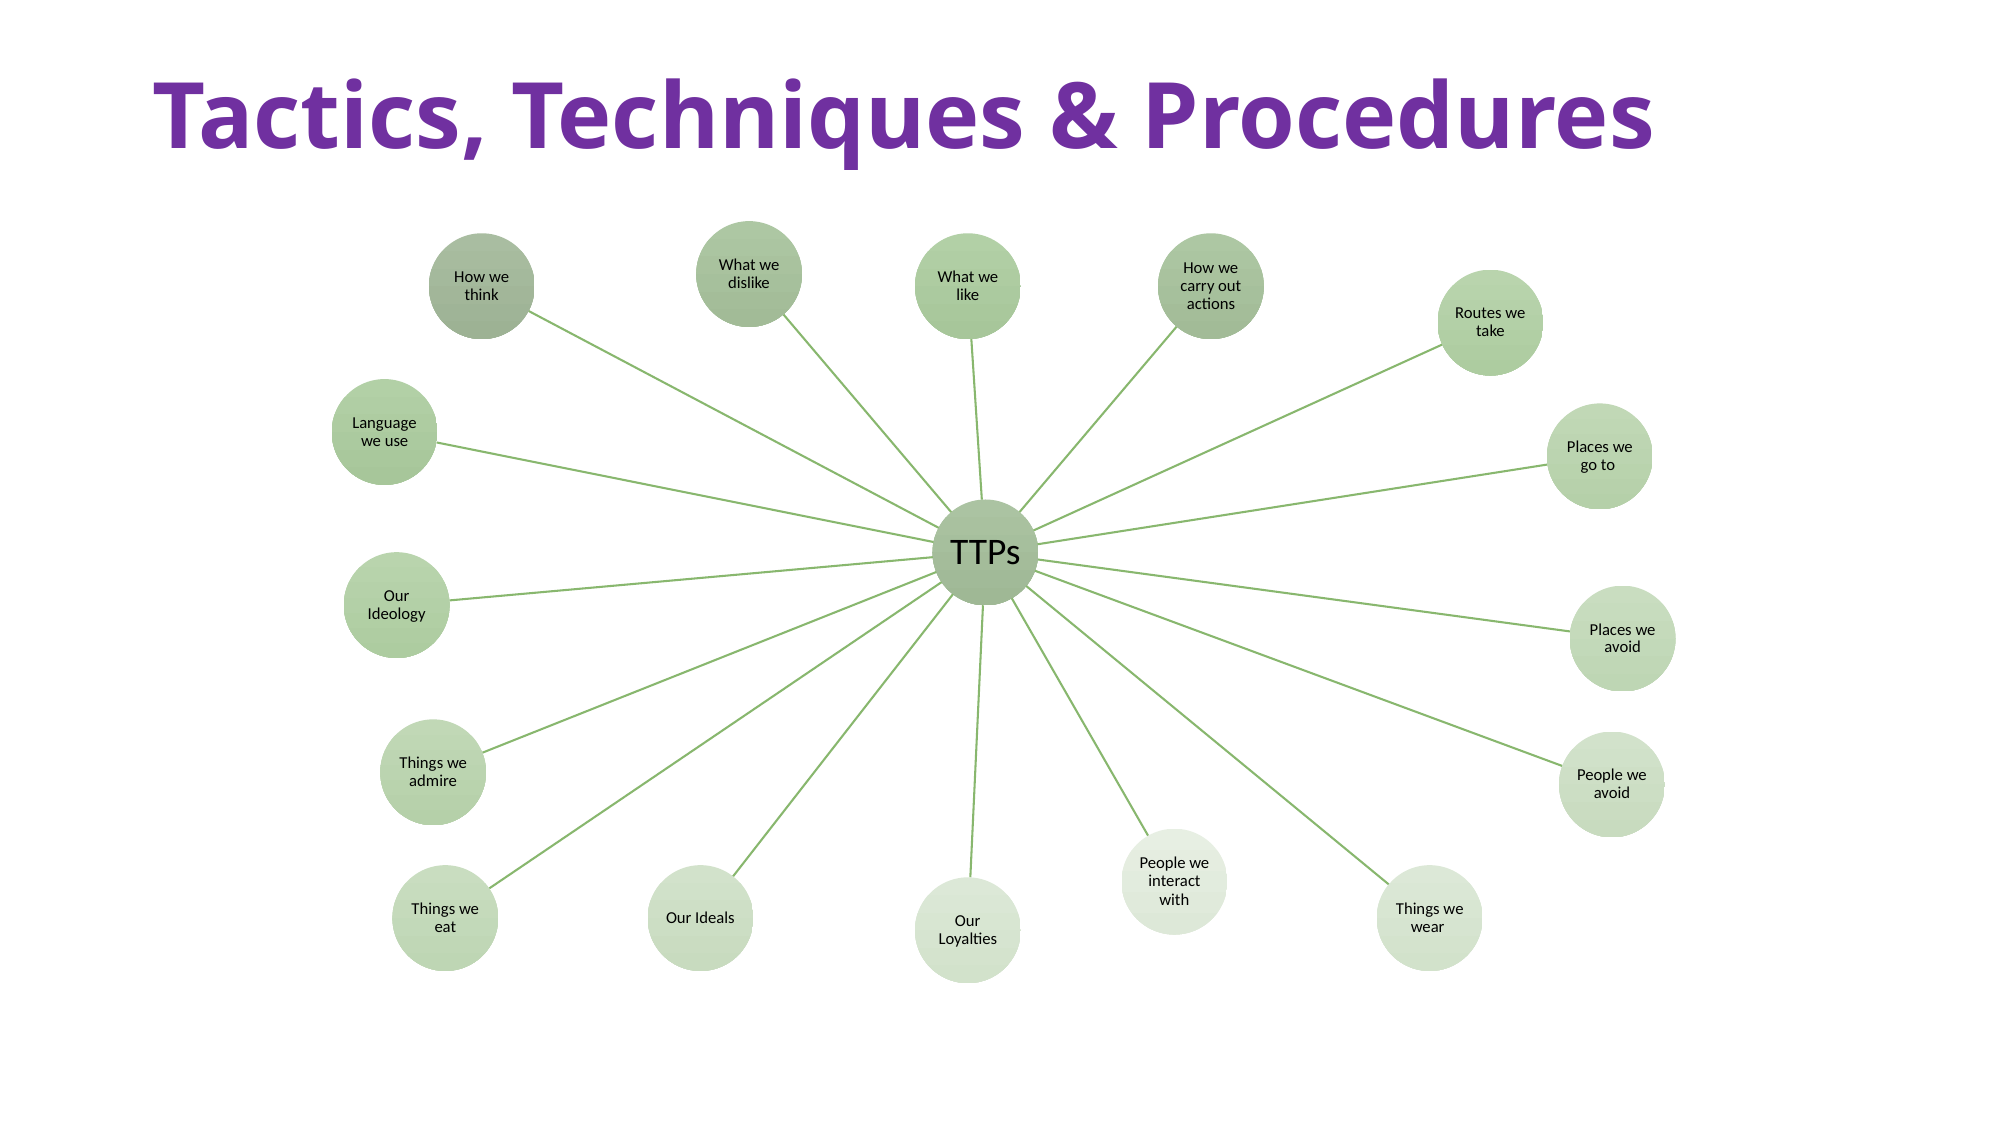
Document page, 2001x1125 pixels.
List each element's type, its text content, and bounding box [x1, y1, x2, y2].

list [137, 194, 1863, 1014]
title Tactics, Techniques & Procedures [137, 59, 1863, 177]
